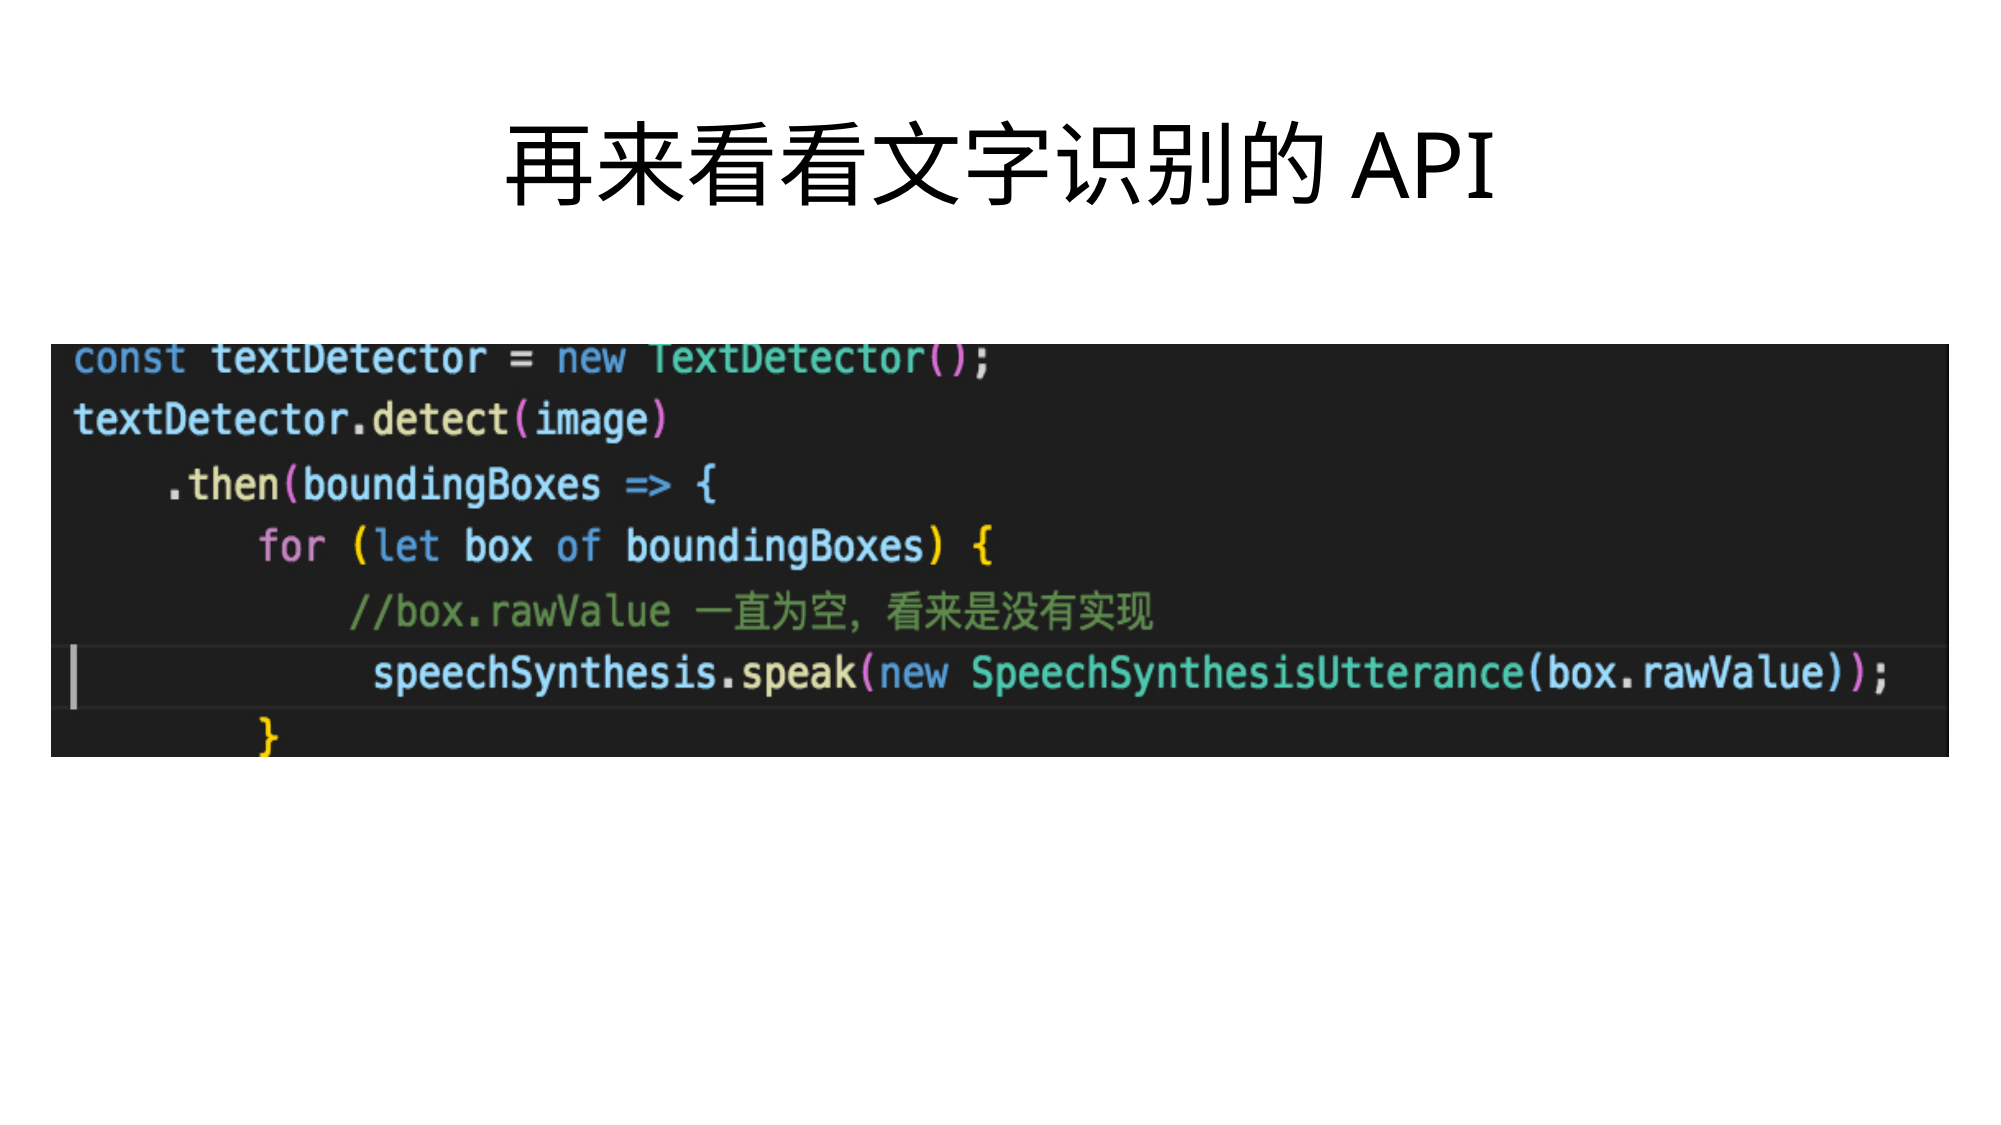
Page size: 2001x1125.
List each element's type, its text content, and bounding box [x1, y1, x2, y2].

title 再来看看文字识别的API [137, 59, 1863, 278]
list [51, 344, 1949, 757]
